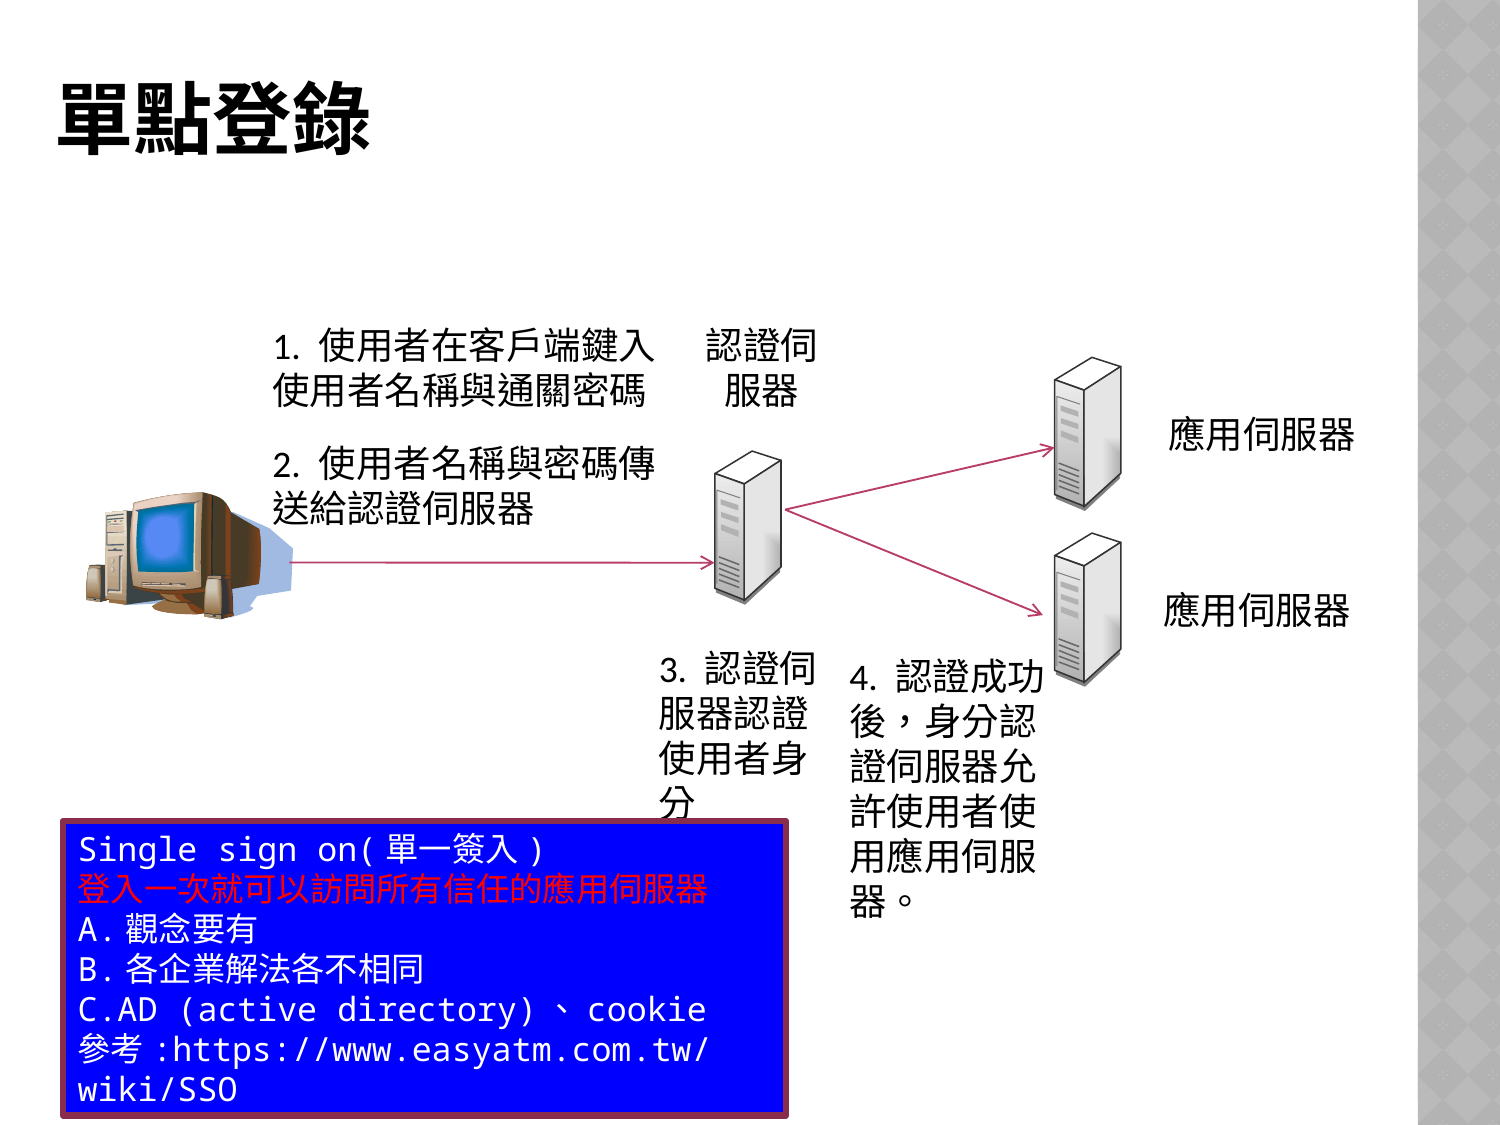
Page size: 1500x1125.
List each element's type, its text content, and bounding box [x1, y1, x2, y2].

text_box Single sign on(單一簽入) 登入一次就可以訪問所有信任的應用伺服器 A.觀念要有 B.各企業解法各不相同 C.AD (active directory)、cookie 參考:https://www.easyatm.com.tw/wiki/SSO [60, 818, 789, 1119]
text_box 應用伺服器 [1153, 404, 1376, 464]
text_box 3. 認證伺服器認證使用者身分 [643, 637, 845, 832]
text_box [1054, 356, 1122, 512]
text_box 認證伺服器 [679, 314, 845, 420]
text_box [1054, 532, 1122, 687]
text_box 2. 使用者名稱與密碼傳送給認證伺服器 [257, 432, 692, 538]
text_box 應用伺服器 [1148, 579, 1383, 640]
text_box 1. 使用者在客戶端鍵入使用者名稱與通關密碼 [257, 314, 679, 420]
picture [85, 491, 294, 620]
title 單點登錄 [46, 52, 1395, 164]
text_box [784, 447, 1055, 511]
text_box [784, 509, 1044, 616]
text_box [714, 450, 779, 605]
text_box 4. 認證成功後，身分認證伺服器允許使用者使用應用伺服器。 [834, 645, 1081, 930]
